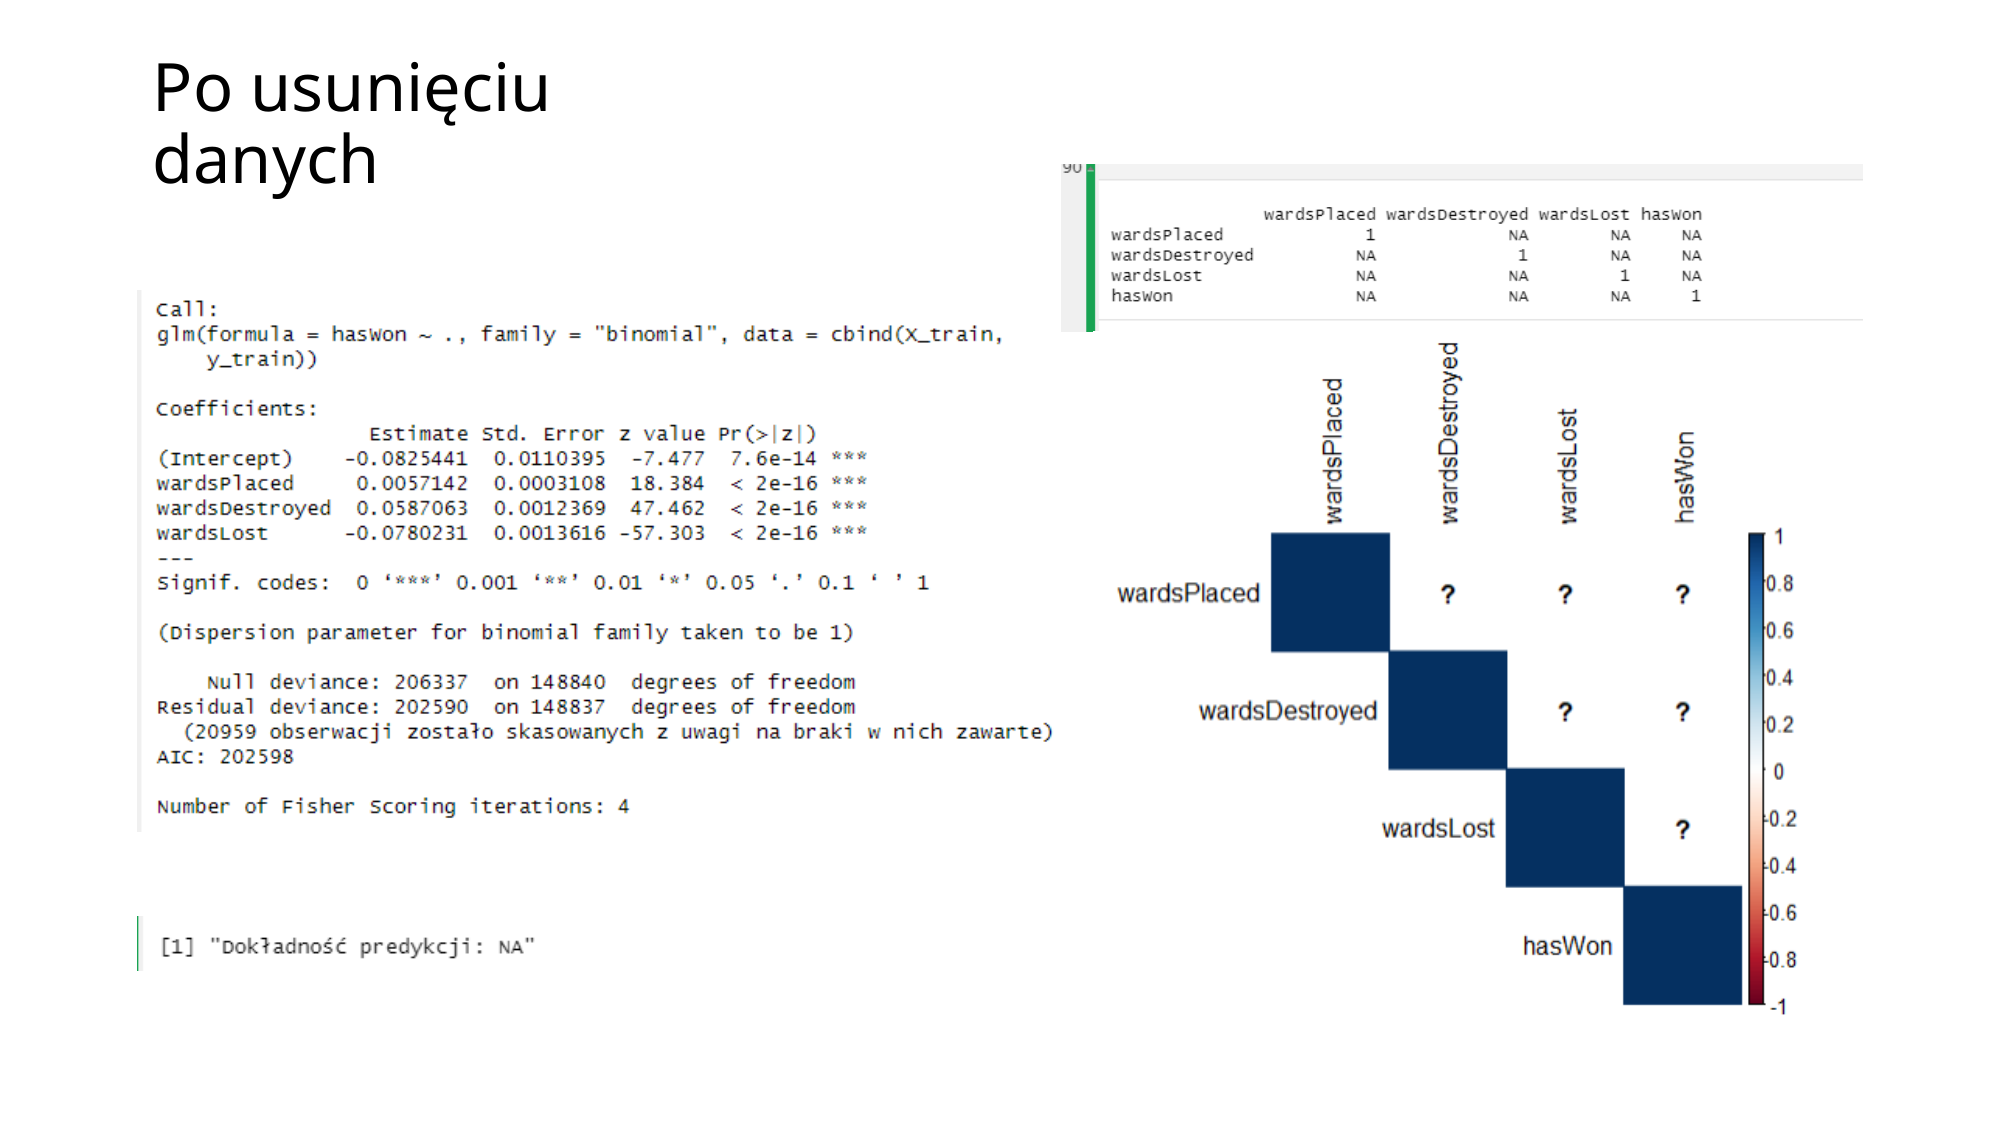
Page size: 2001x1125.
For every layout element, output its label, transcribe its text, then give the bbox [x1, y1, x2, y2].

picture [137, 916, 599, 972]
title Po usunięciu danych [137, 75, 783, 206]
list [137, 290, 1093, 832]
picture [1061, 164, 1863, 1024]
